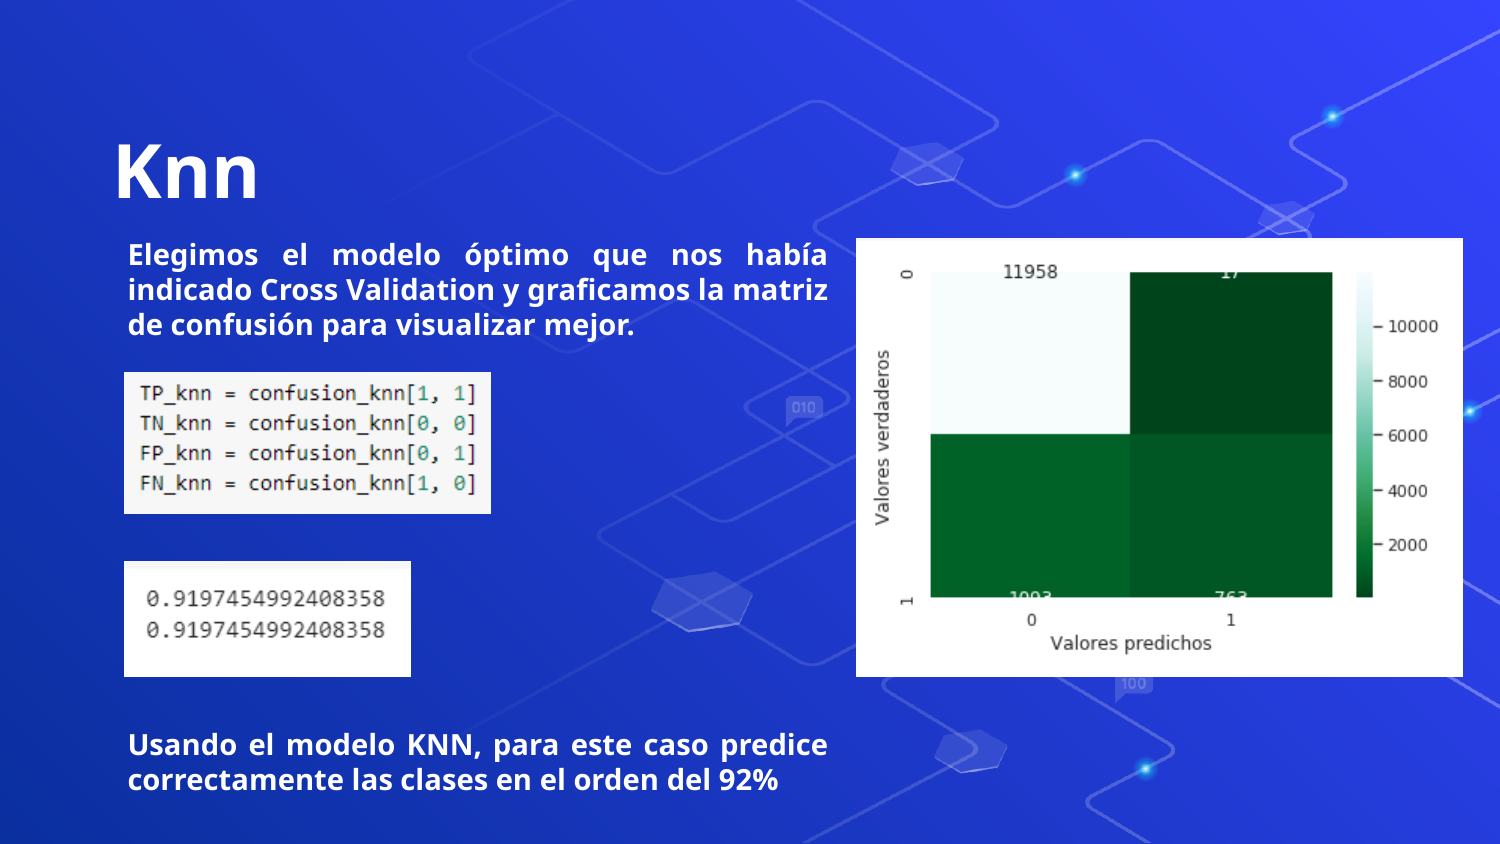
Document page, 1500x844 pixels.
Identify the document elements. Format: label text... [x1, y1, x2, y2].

text_box Elegimos el modelo óptimo que nos había indicado Cross Validation y graficamos la matriz de confusión para visualizar mejor. Usando el modelo KNN, para este caso predice correctamente las clases en el orden del 92% [112, 221, 844, 765]
picture [0, 0, 1500, 844]
title Knn [112, 107, 812, 214]
